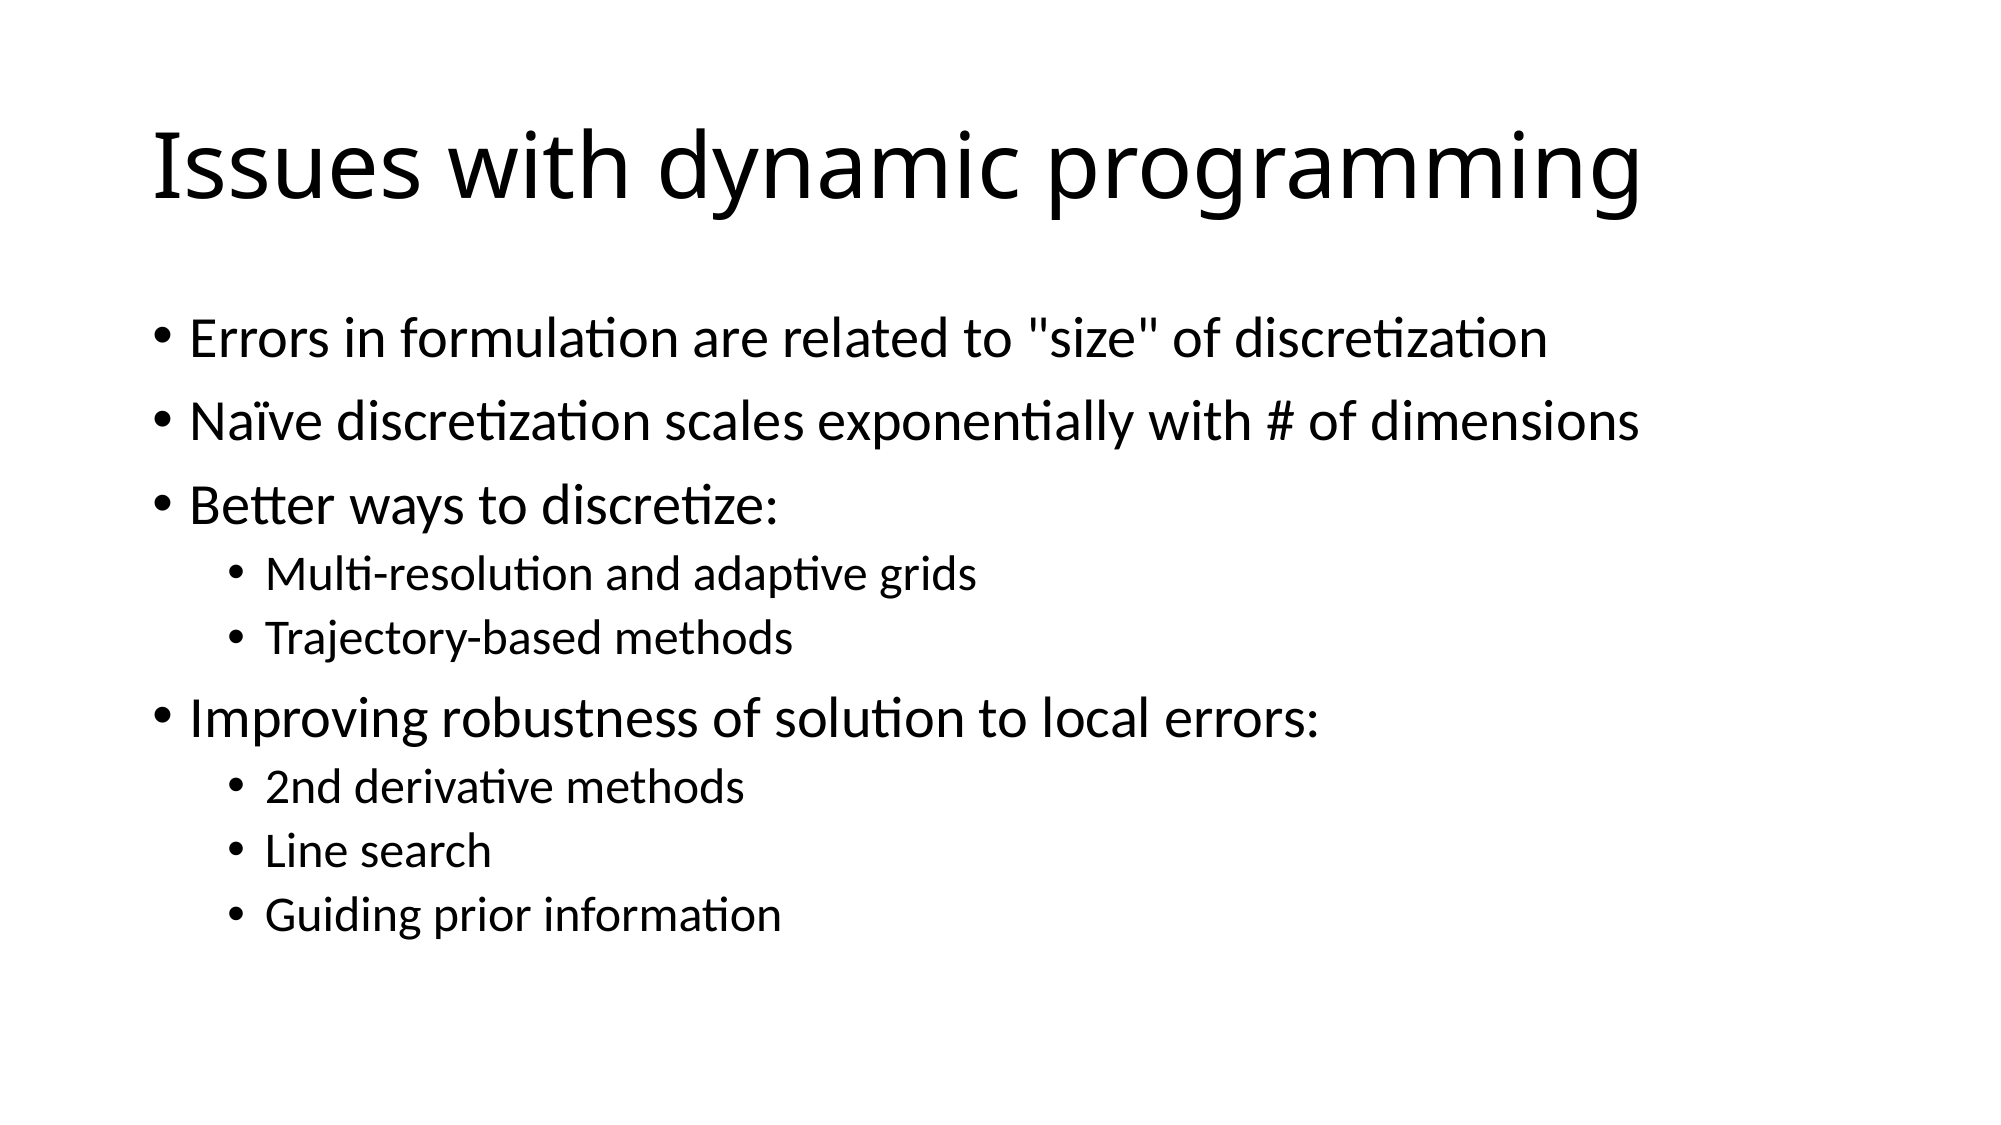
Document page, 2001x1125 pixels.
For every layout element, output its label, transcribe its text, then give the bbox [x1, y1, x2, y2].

list Errors in formulation are related to "size" of discretization Naïve discretization scales exponentially with # of dimensions Better ways to discretize: Multi-resolution and adaptive grids Trajectory-based methods Improving robustness of solution to local errors: 2nd derivative methods Line search Guiding prior information [137, 299, 1863, 1014]
title Issues with dynamic programming [137, 59, 1863, 278]
